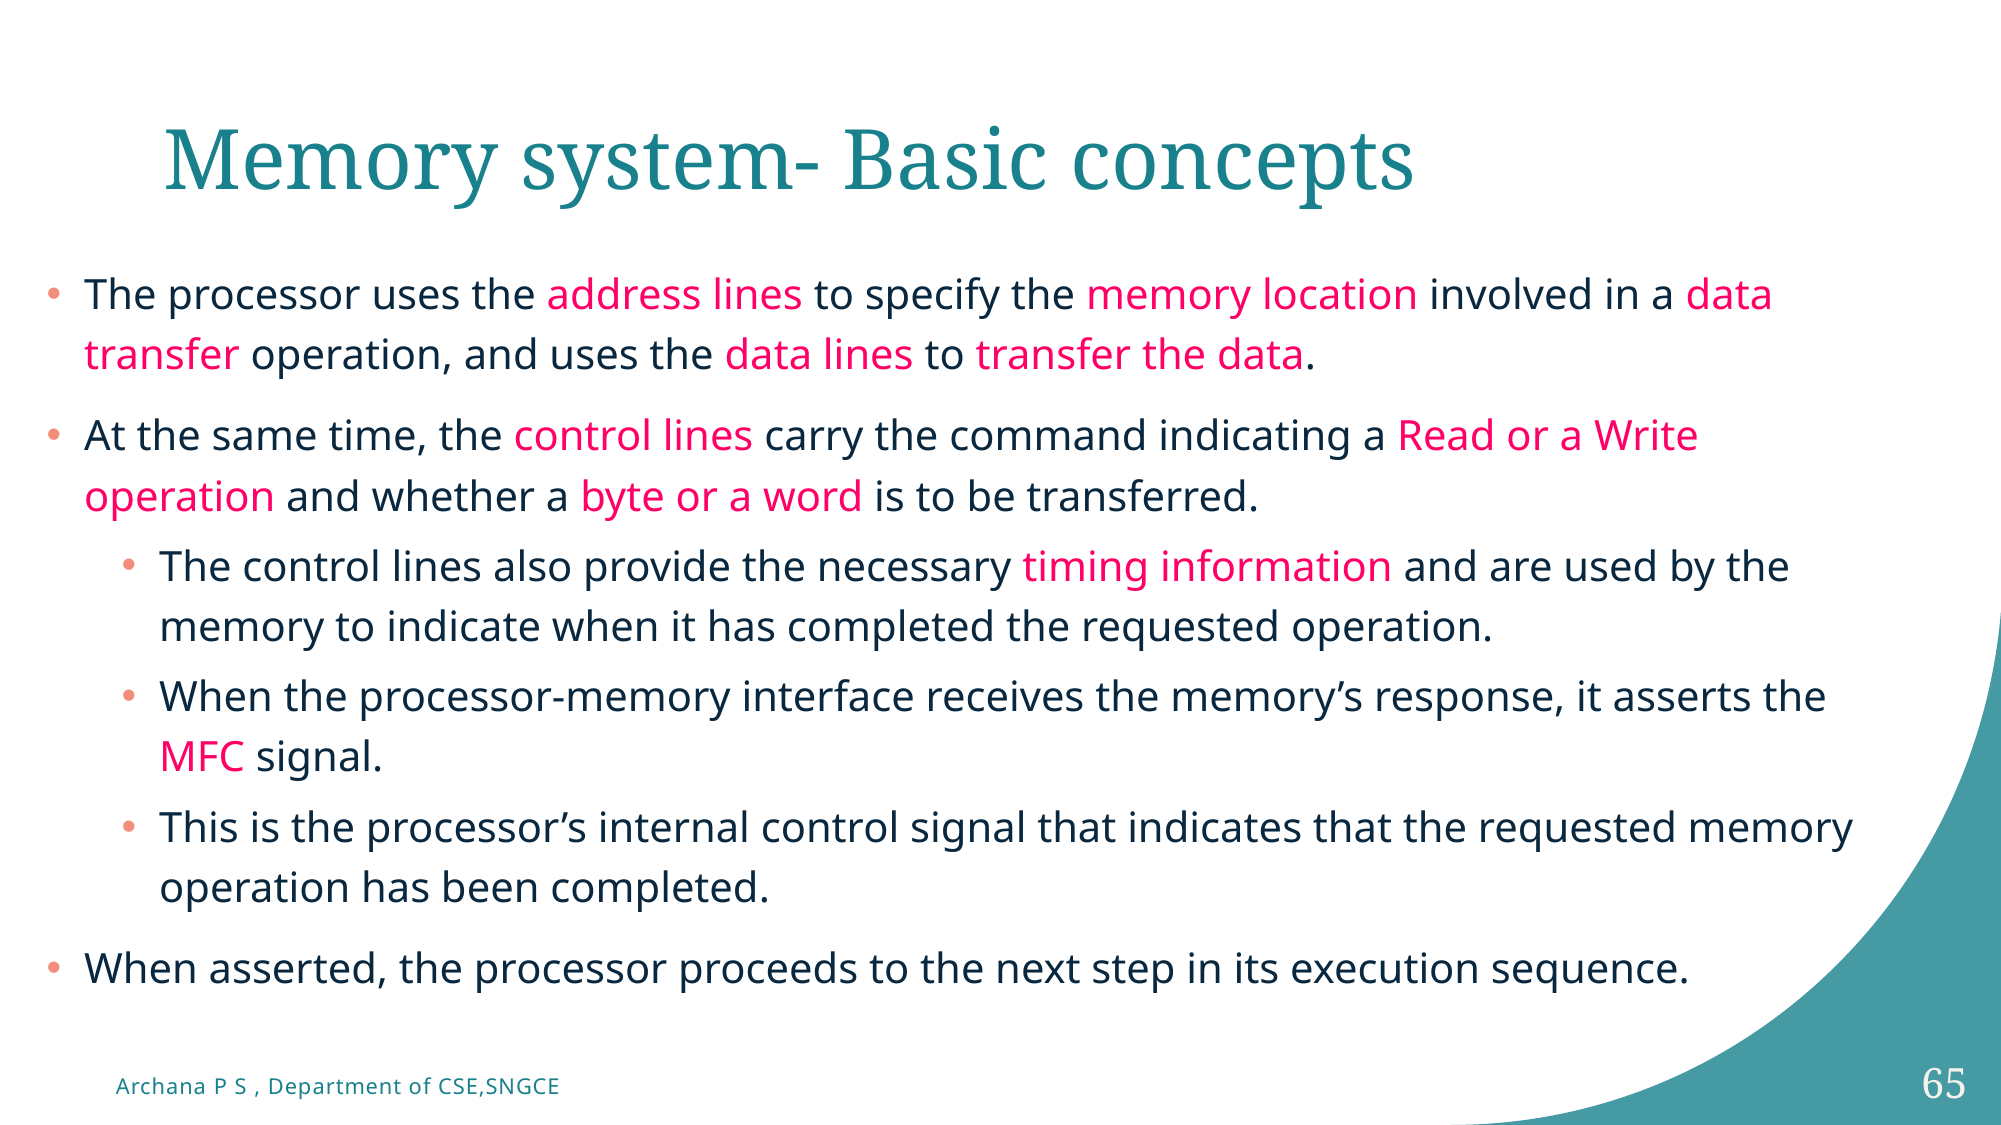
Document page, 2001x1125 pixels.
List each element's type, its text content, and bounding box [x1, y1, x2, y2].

list The processor uses the address lines to specify the memory location involved in a data transfer operation, and uses the data lines to transfer the data. At the same time, the control lines carry the command indicating a Read or a Write operation and whether a byte or a word is to be transferred. The control lines also provide the necessary timing information and are used by the memory to indicate when it has completed the requested operation. When the processor-memory interface receives the memory’s response, it asserts the MFC signal. This is the processor’s internal control signal that indicates that the requested memory operation has been completed. When asserted, the processor proceeds to the next step in its execution sequence. [31, 250, 1912, 1076]
title Memory system- Basic concepts [148, 96, 1775, 250]
slide_number 65 [1868, 1055, 1983, 1116]
footer Archana P S , Department of CSE,SNGCE [28, 1056, 648, 1116]
